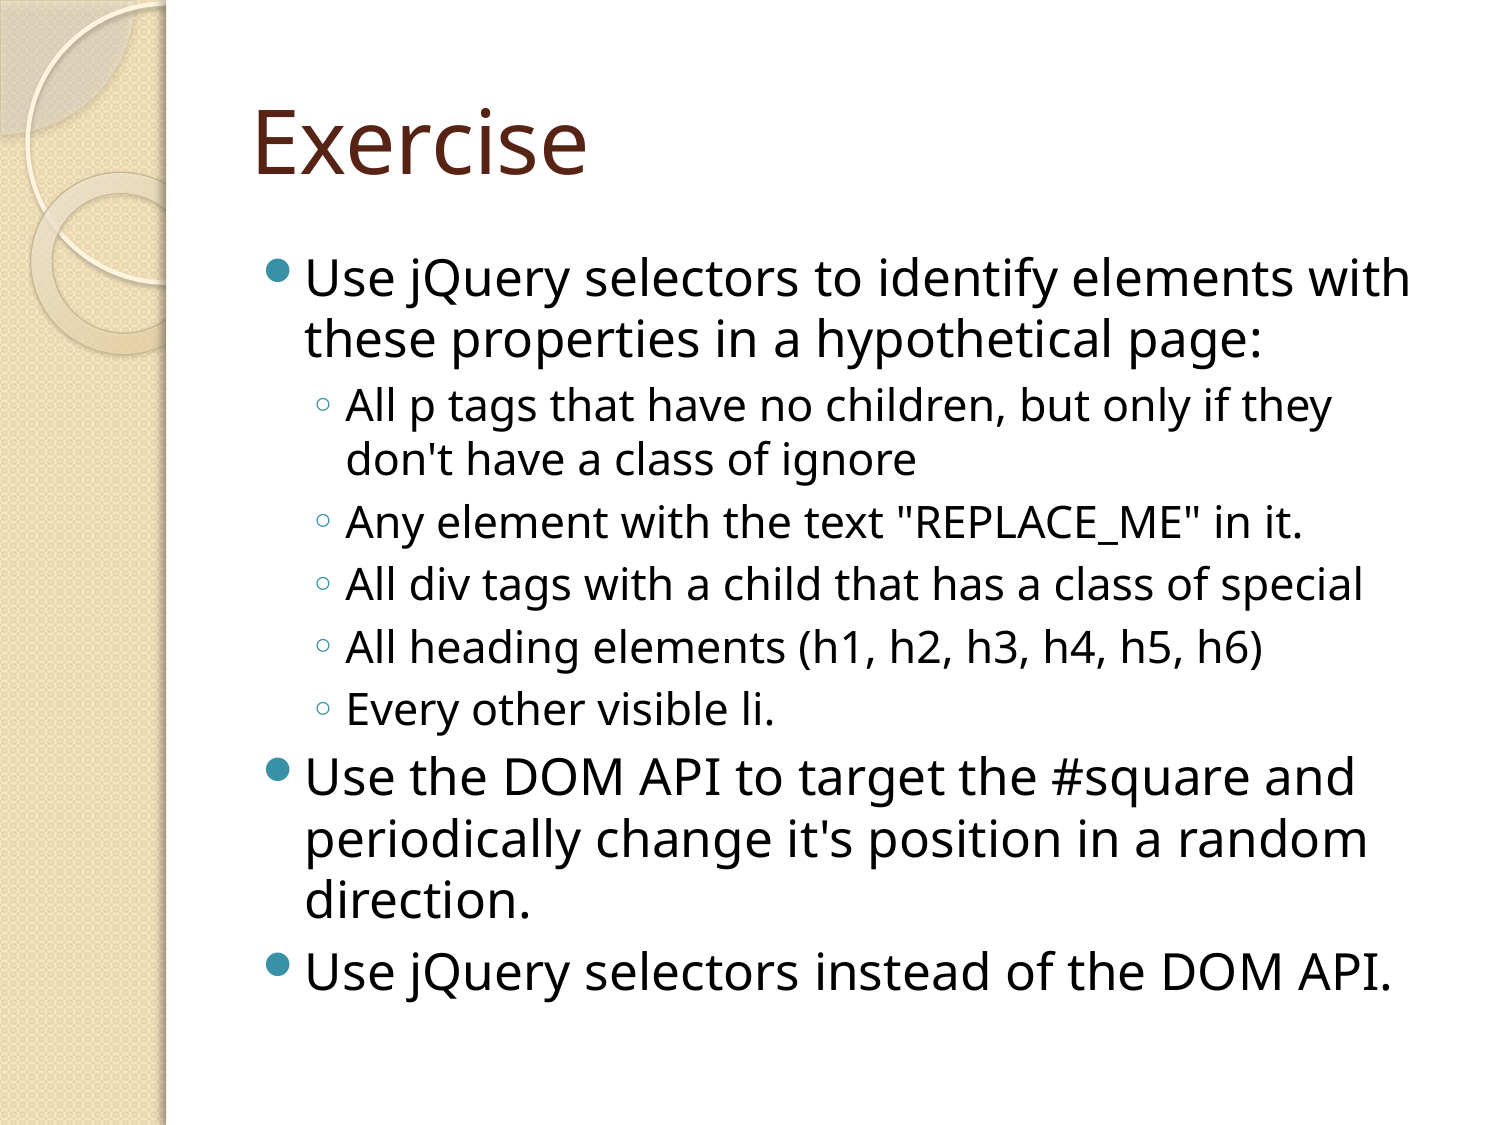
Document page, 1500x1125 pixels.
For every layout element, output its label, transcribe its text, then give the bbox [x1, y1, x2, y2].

list Use jQuery selectors to identify elements with these properties in a hypothetical page: All p tags that have no children, but only if they don't have a class of ignore Any element with the text "REPLACE_ME" in it. All div tags with a child that has a class of special All heading elements (h1, h2, h3, h4, h5, h6) Every other visible li. Use the DOM API to target the #square and periodically change it's position in a random direction. Use jQuery selectors instead of the DOM API. [235, 237, 1466, 1025]
title Exercise [235, 45, 1466, 233]
